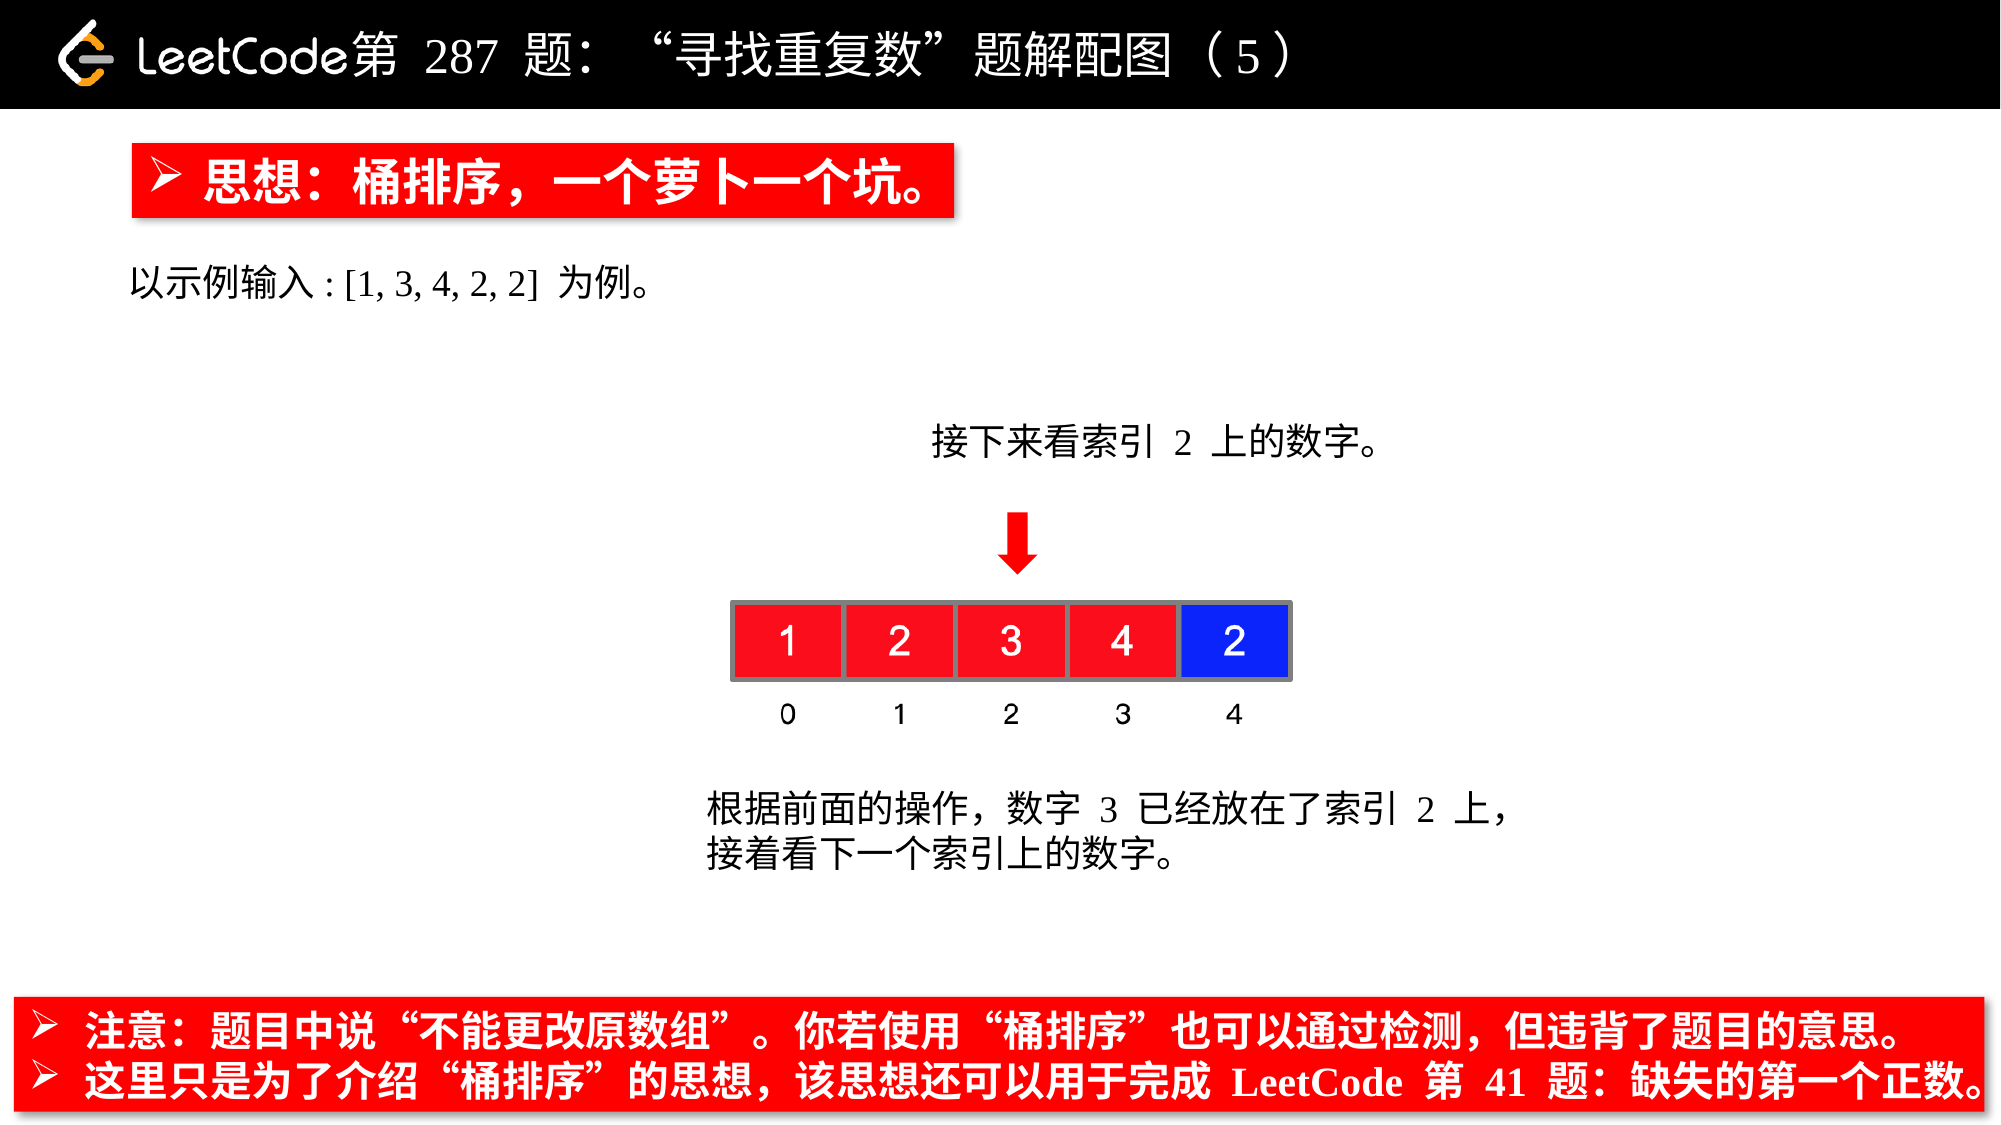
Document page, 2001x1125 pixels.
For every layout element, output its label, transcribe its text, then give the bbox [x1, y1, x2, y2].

text_box 第 287 题：“寻找重复数”题解配图（5） [336, 16, 1338, 92]
text_box [994, 511, 1041, 577]
picture [57, 14, 347, 100]
picture [692, 579, 1343, 739]
text_box 根据前面的操作，数字 3 已经放在了索引 2 上，接着看下一个索引上的数字。 [692, 777, 1521, 883]
text_box 以示例输入: [1, 3, 4, 2, 2] 为例。 [113, 251, 685, 312]
text_box 注意：题目中说“不能更改原数组”。你若使用“桶排序”也可以通过检测，但违背了题目的意思。 这里只是为了介绍“桶排序”的思想，该思想还可以用于完成 LeetCode 第 41 题：缺失的第一个正数。 [13, 996, 1985, 1112]
text_box 接下来看索引 2 上的数字。 [916, 410, 1481, 471]
text_box 思想：桶排序，一个萝卜一个坑。 [131, 143, 955, 218]
